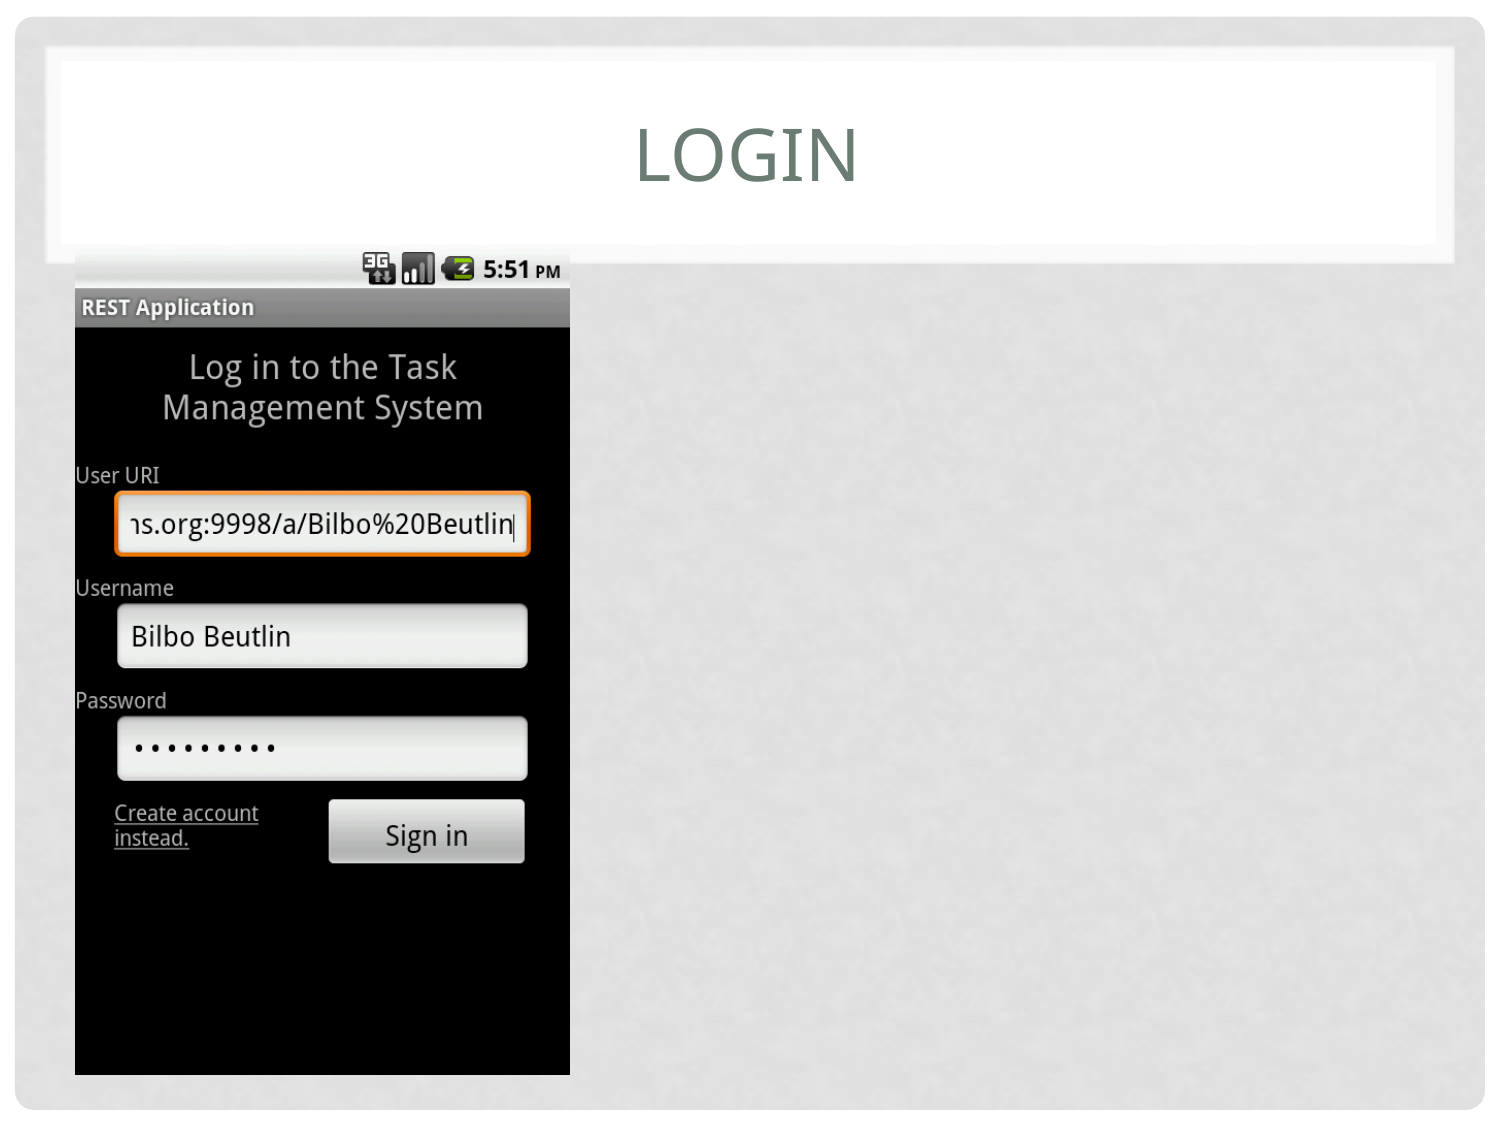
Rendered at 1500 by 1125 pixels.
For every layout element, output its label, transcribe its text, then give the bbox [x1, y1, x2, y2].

picture [74, 249, 571, 1076]
title Login [69, 66, 1425, 238]
